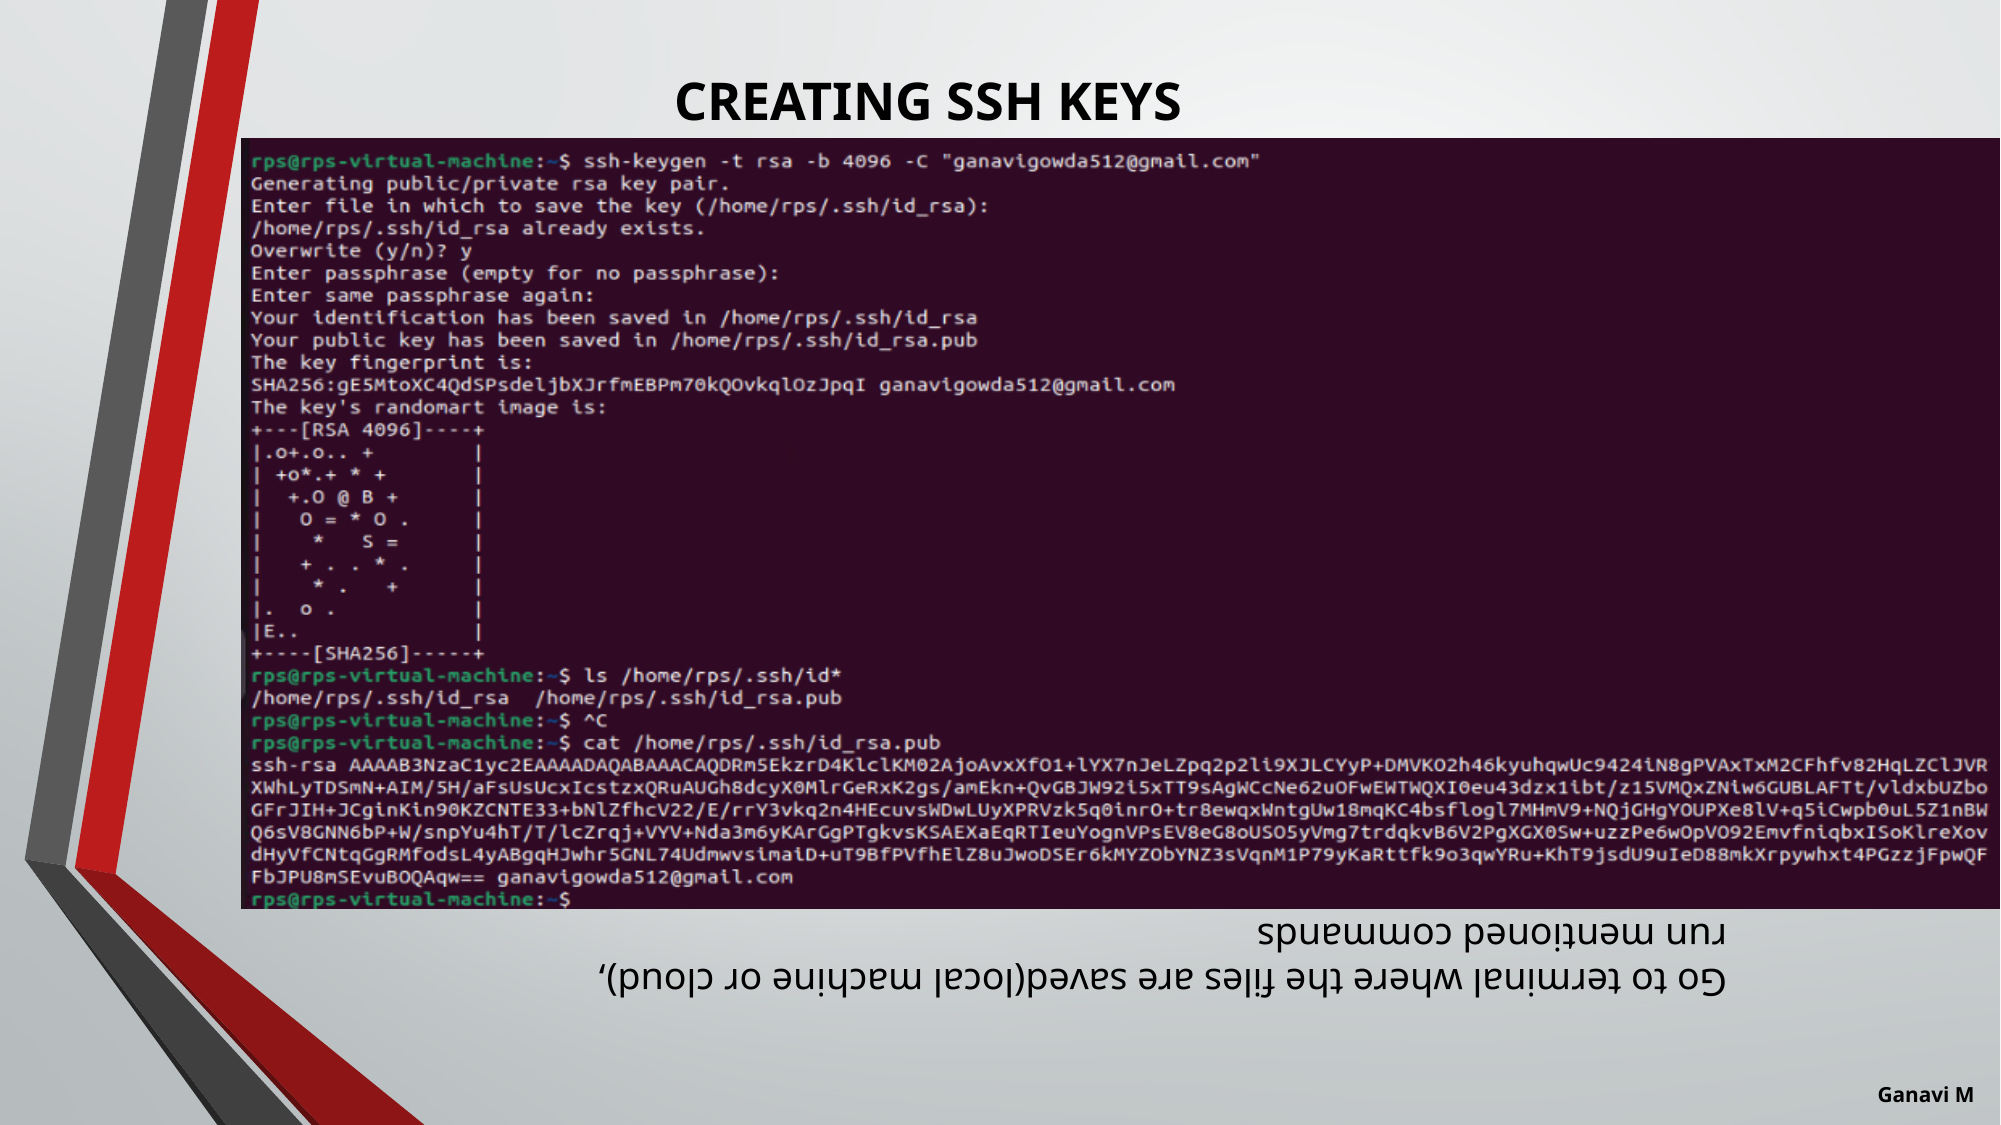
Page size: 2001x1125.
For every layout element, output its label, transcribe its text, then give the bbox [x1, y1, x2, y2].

text_box CREATING SSH KEYS [659, 60, 1953, 138]
picture [241, 138, 2000, 909]
footer Ganavi M [1862, 1064, 2000, 1125]
text_box Go to terminal where the files are saved(local machine or cloud), run mentioned commands [579, 909, 1742, 1015]
